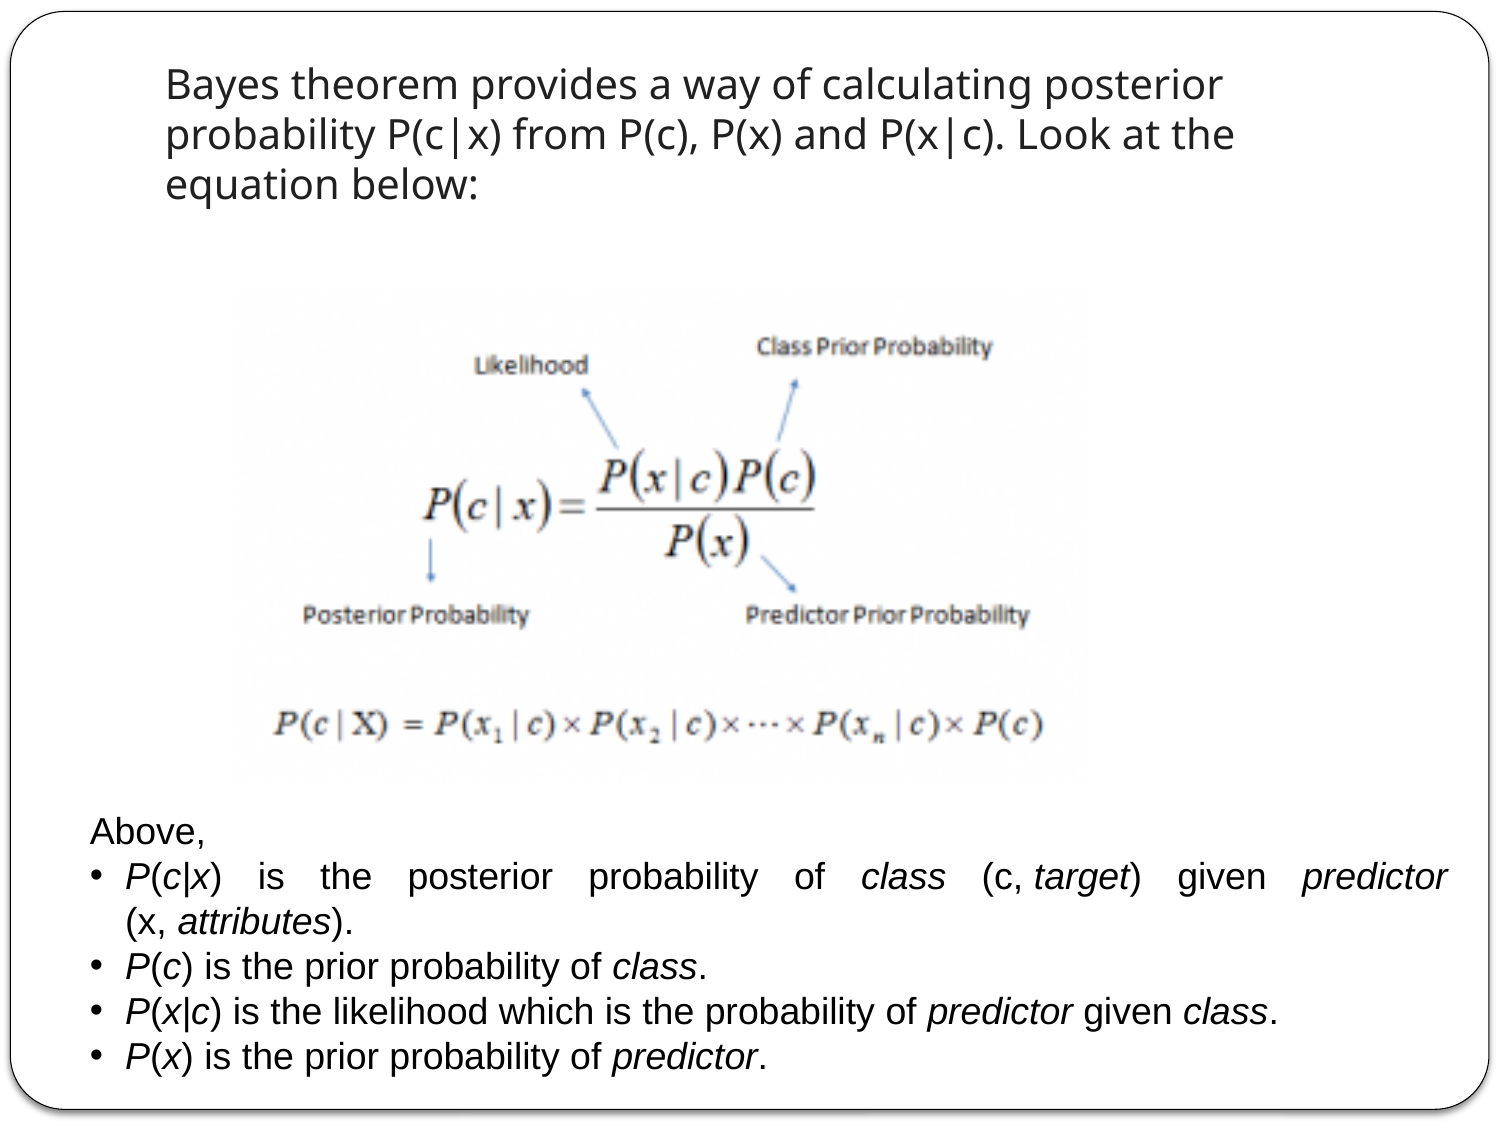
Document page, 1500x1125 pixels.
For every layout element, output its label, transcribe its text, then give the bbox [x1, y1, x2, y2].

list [237, 293, 1088, 782]
text_box Bayes theorem provides a way of calculating posterior probability P(c|x) from P(c), P(x) and P(x|c). Look at the equation below: [150, 50, 1375, 260]
text_box Above, P(c|x) is the posterior probability of class (c, target) given predictor (x, attributes). P(c) is the prior probability of class. P(x|c) is the likelihood which is the probability of predictor given class. P(x) is the prior probability of predictor. [75, 799, 1463, 1085]
